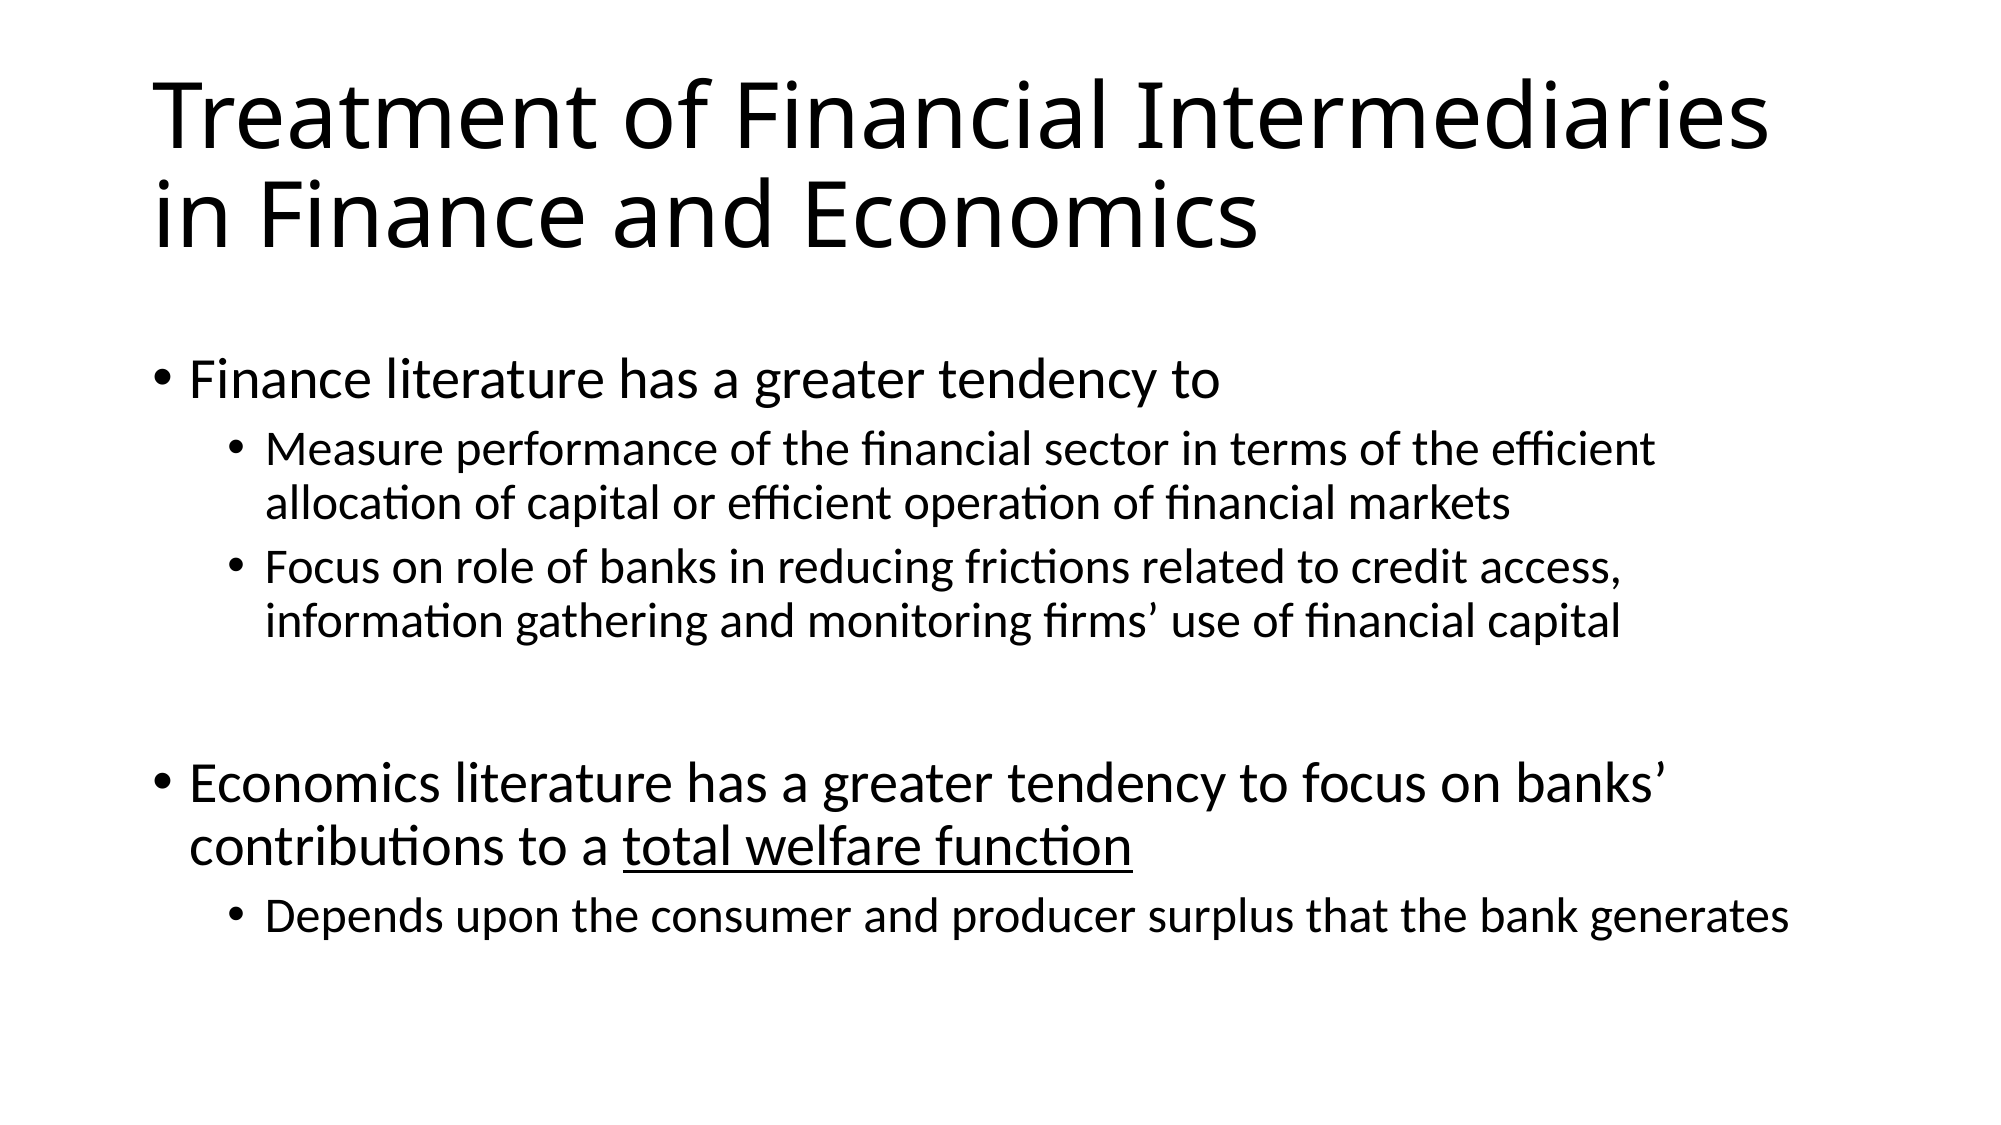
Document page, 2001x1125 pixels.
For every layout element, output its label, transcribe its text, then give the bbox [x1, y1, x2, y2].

title Treatment of Financial Intermediaries in Finance and Economics [137, 59, 1863, 278]
list Finance literature has a greater tendency to Measure performance of the financial sector in terms of the efficient allocation of capital or efficient operation of financial markets Focus on role of banks in reducing frictions related to credit access, information gathering and monitoring firms’ use of financial capital Economics literature has a greater tendency to focus on banks’ contributions to a total welfare function Depends upon the consumer and producer surplus that the bank generates [137, 341, 1863, 1055]
